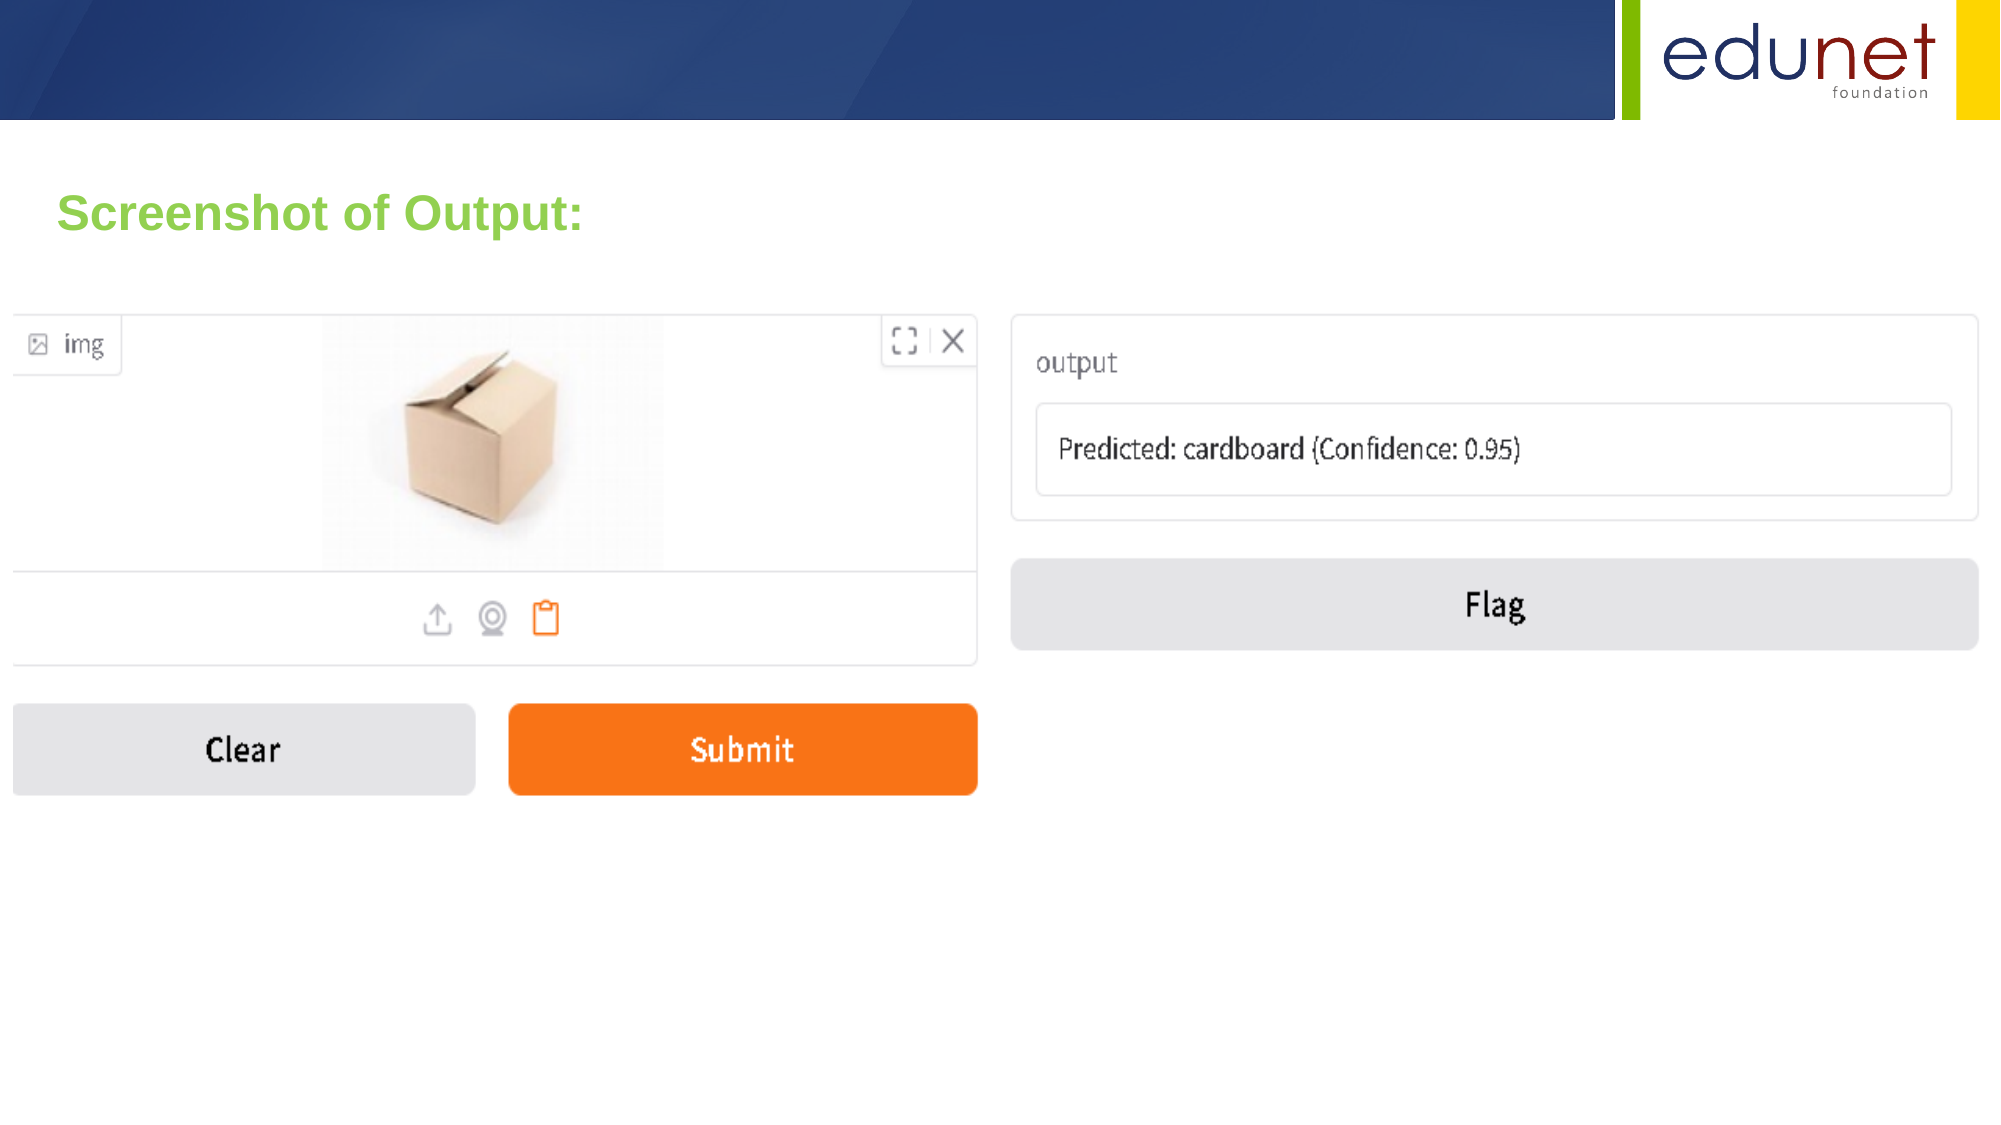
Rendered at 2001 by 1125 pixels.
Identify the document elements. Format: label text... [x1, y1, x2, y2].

text_box Screenshot of Output: [41, 172, 1043, 248]
picture [13, 286, 1987, 911]
picture [1652, 12, 1948, 108]
